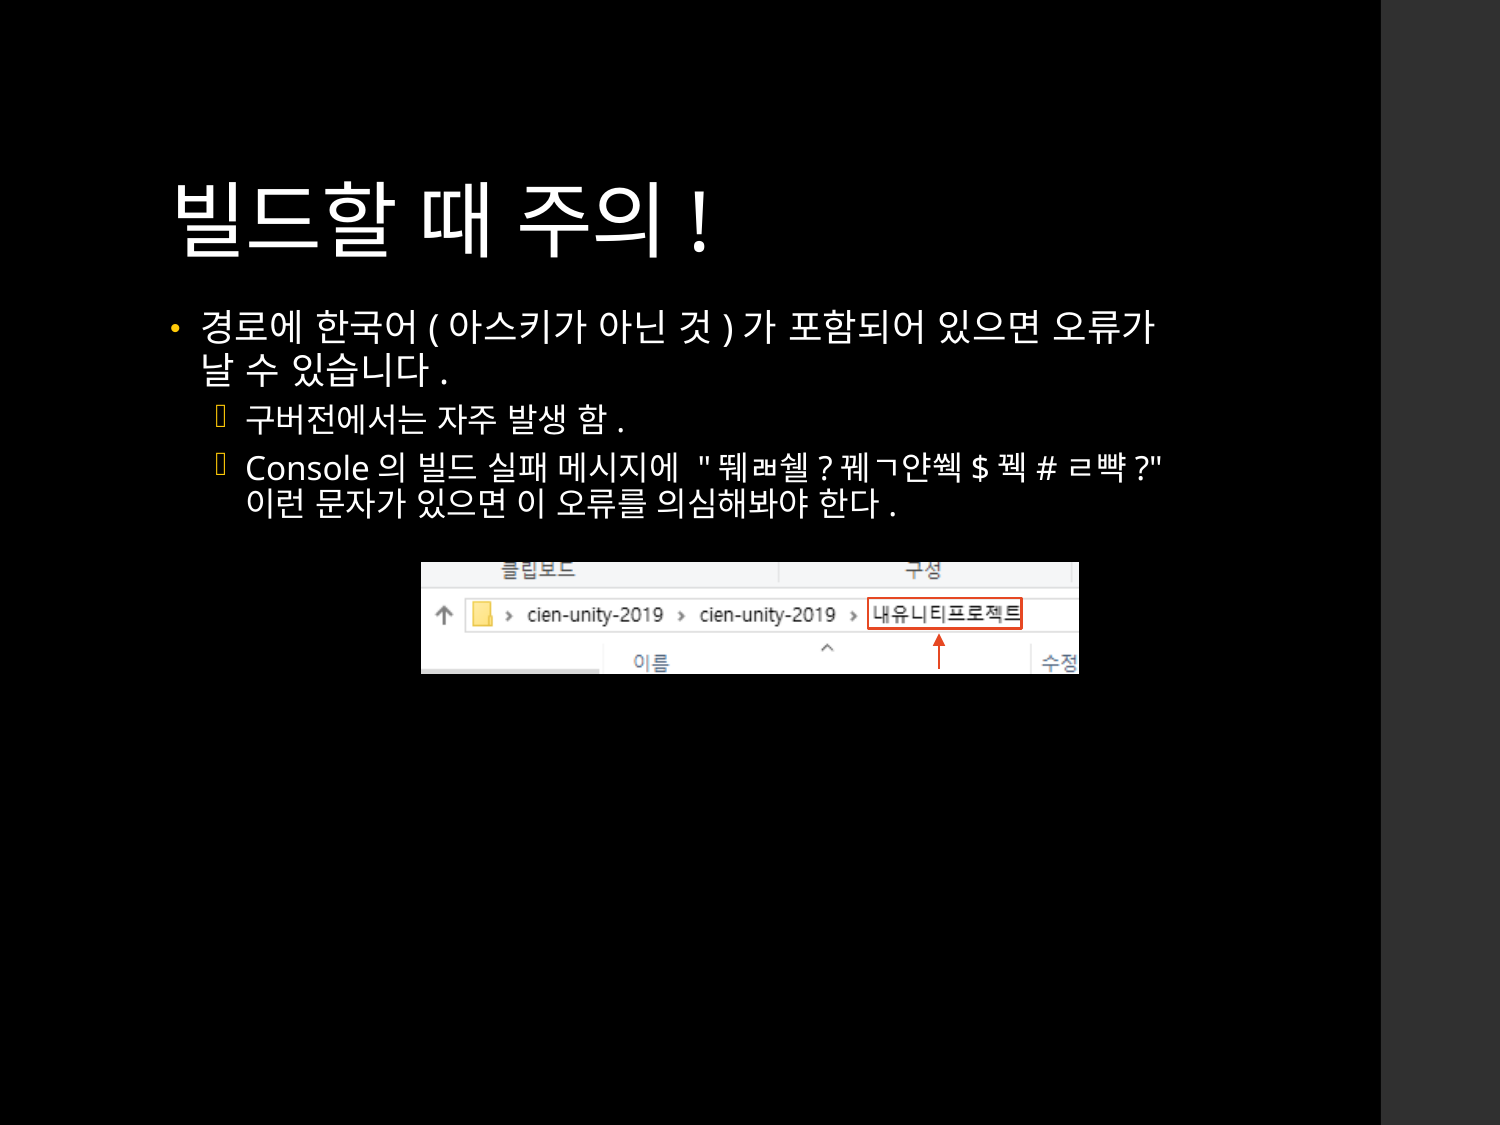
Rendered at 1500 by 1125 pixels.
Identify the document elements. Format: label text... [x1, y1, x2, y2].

picture [421, 562, 1079, 674]
list 경로에 한국어(아스키가 아닌 것)가 포함되어 있으면 오류가 날 수 있습니다. 구버전에서는 자주 발생 함. Console의 빌드 실패 메시지에 "뛔ㄼ쉘?꿰ㄱ얀쒝$꿱#ㄹ뺙?" 이런 문자가 있으면 이 오류를 의심해봐야 한다. [155, 299, 1213, 1014]
title 빌드할 때 주의! [155, 60, 1348, 278]
